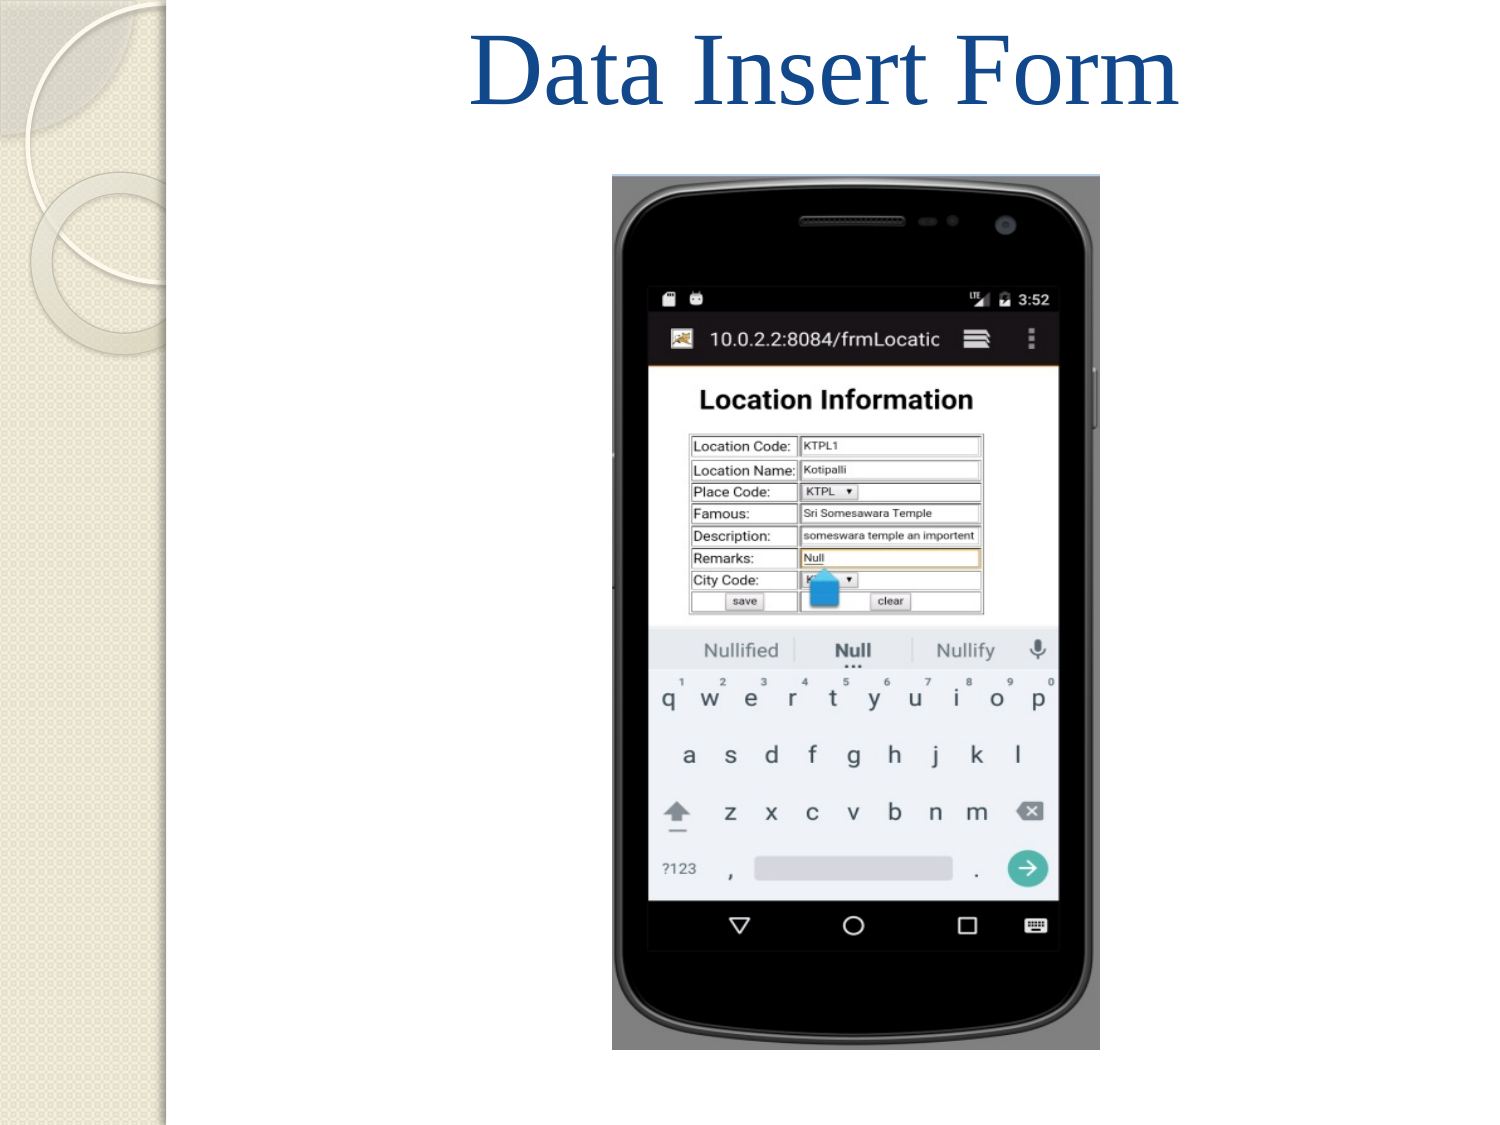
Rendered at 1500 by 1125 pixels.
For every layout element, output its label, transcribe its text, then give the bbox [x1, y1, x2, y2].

title Data Insert Form [150, 0, 1500, 125]
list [612, 174, 1101, 1051]
